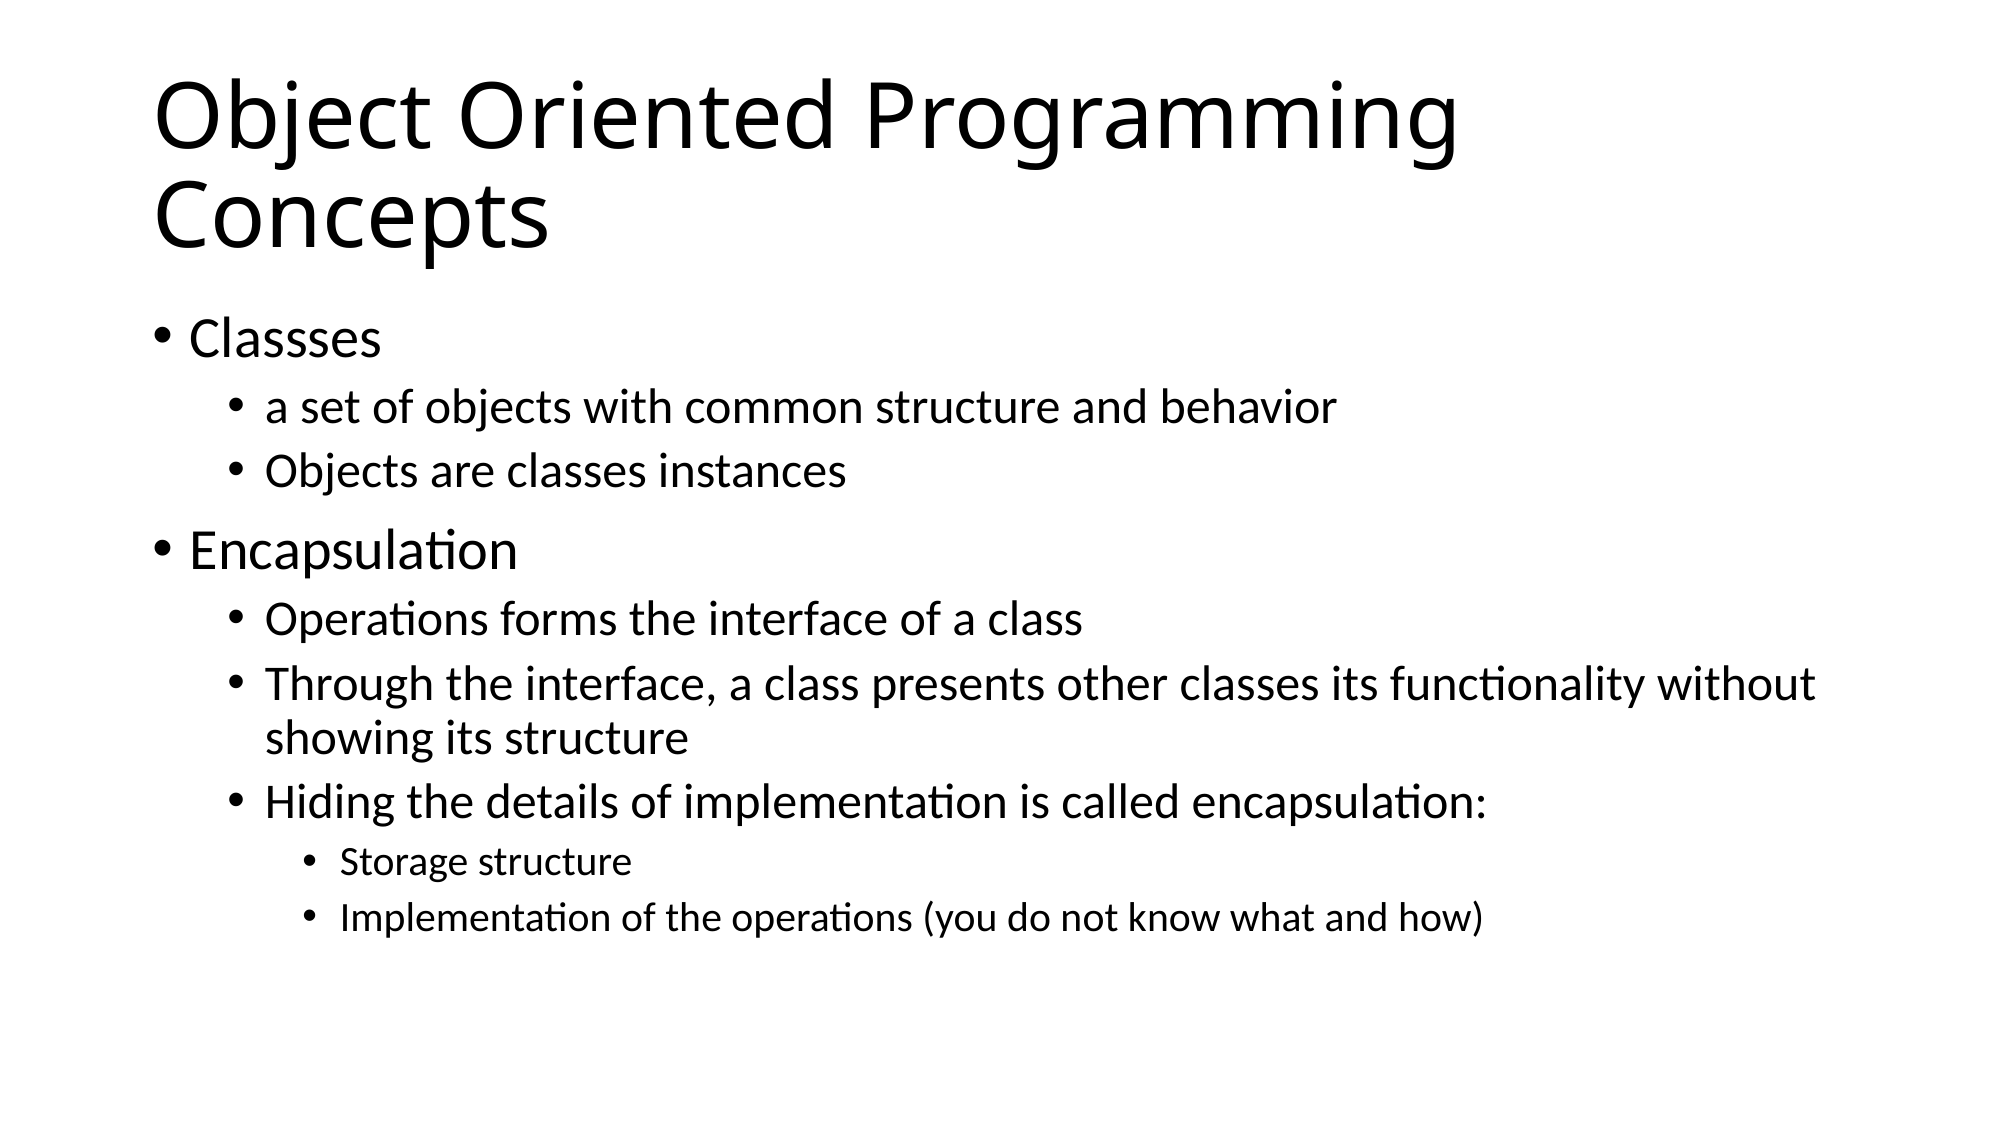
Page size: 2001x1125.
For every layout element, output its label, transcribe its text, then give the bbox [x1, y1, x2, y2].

title Object Oriented Programming Concepts [137, 59, 1863, 278]
list Classses a set of objects with common structure and behavior Objects are classes instances Encapsulation Operations forms the interface of a class Through the interface, a class presents other classes its functionality without showing its structure Hiding the details of implementation is called encapsulation: Storage structure Implementation of the operations (you do not know what and how) [137, 299, 1863, 1014]
